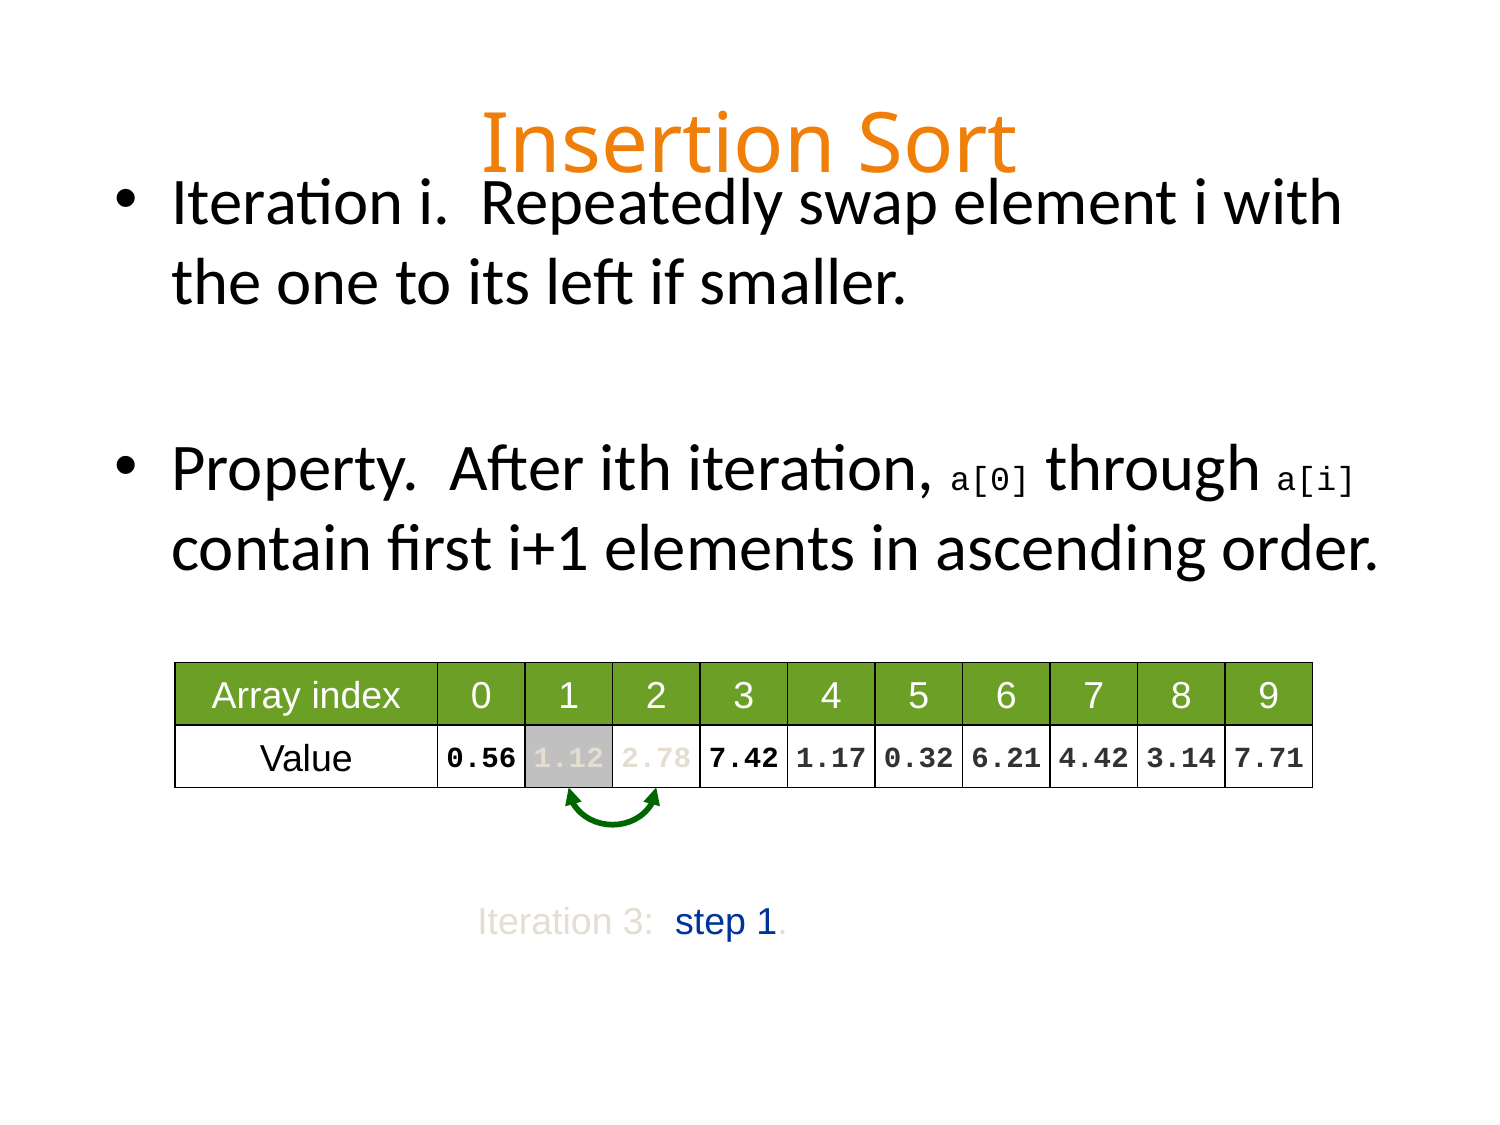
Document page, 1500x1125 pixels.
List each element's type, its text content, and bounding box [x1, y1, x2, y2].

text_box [524, 733, 701, 788]
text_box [174, 662, 1313, 726]
list Iteration i. Repeatedly swap element i with the one to its left if smaller. Property. After ith iteration, a[0] through a[i] contain first i+1 elements in ascending order. [99, 149, 1426, 1038]
title Insertion Sort [74, 44, 1426, 233]
